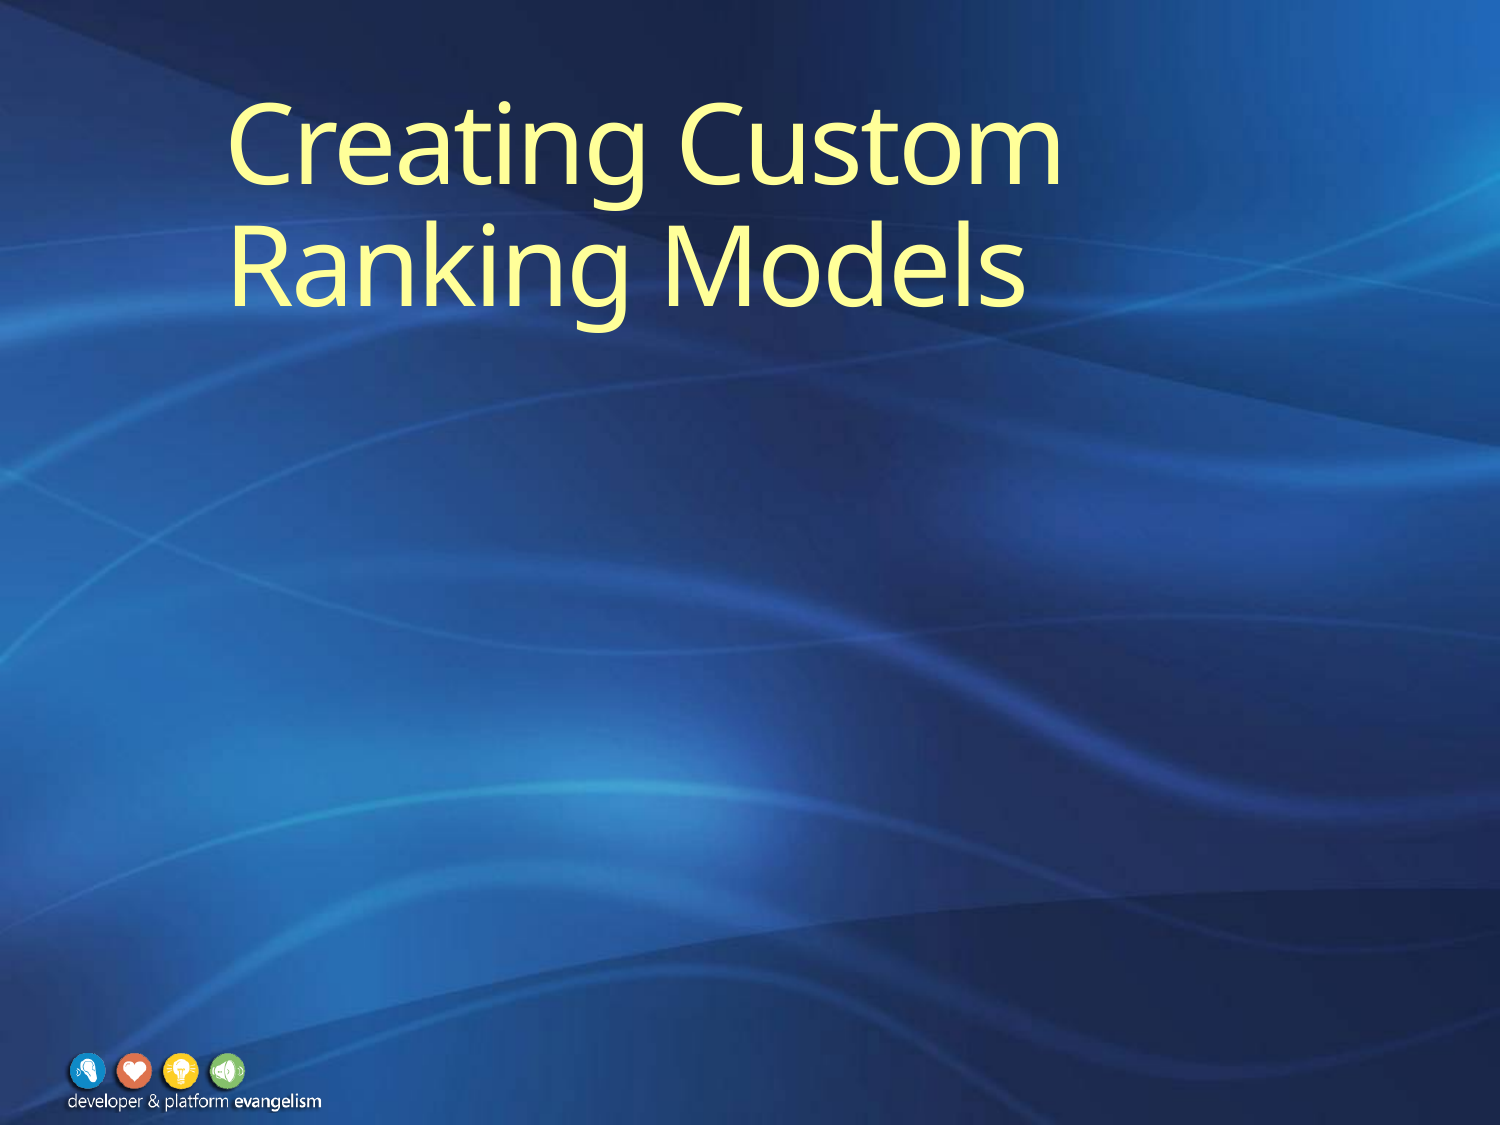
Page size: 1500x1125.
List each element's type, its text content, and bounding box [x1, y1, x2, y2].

picture [0, 0, 1500, 1125]
title Creating Custom Ranking Models [224, 106, 1380, 357]
